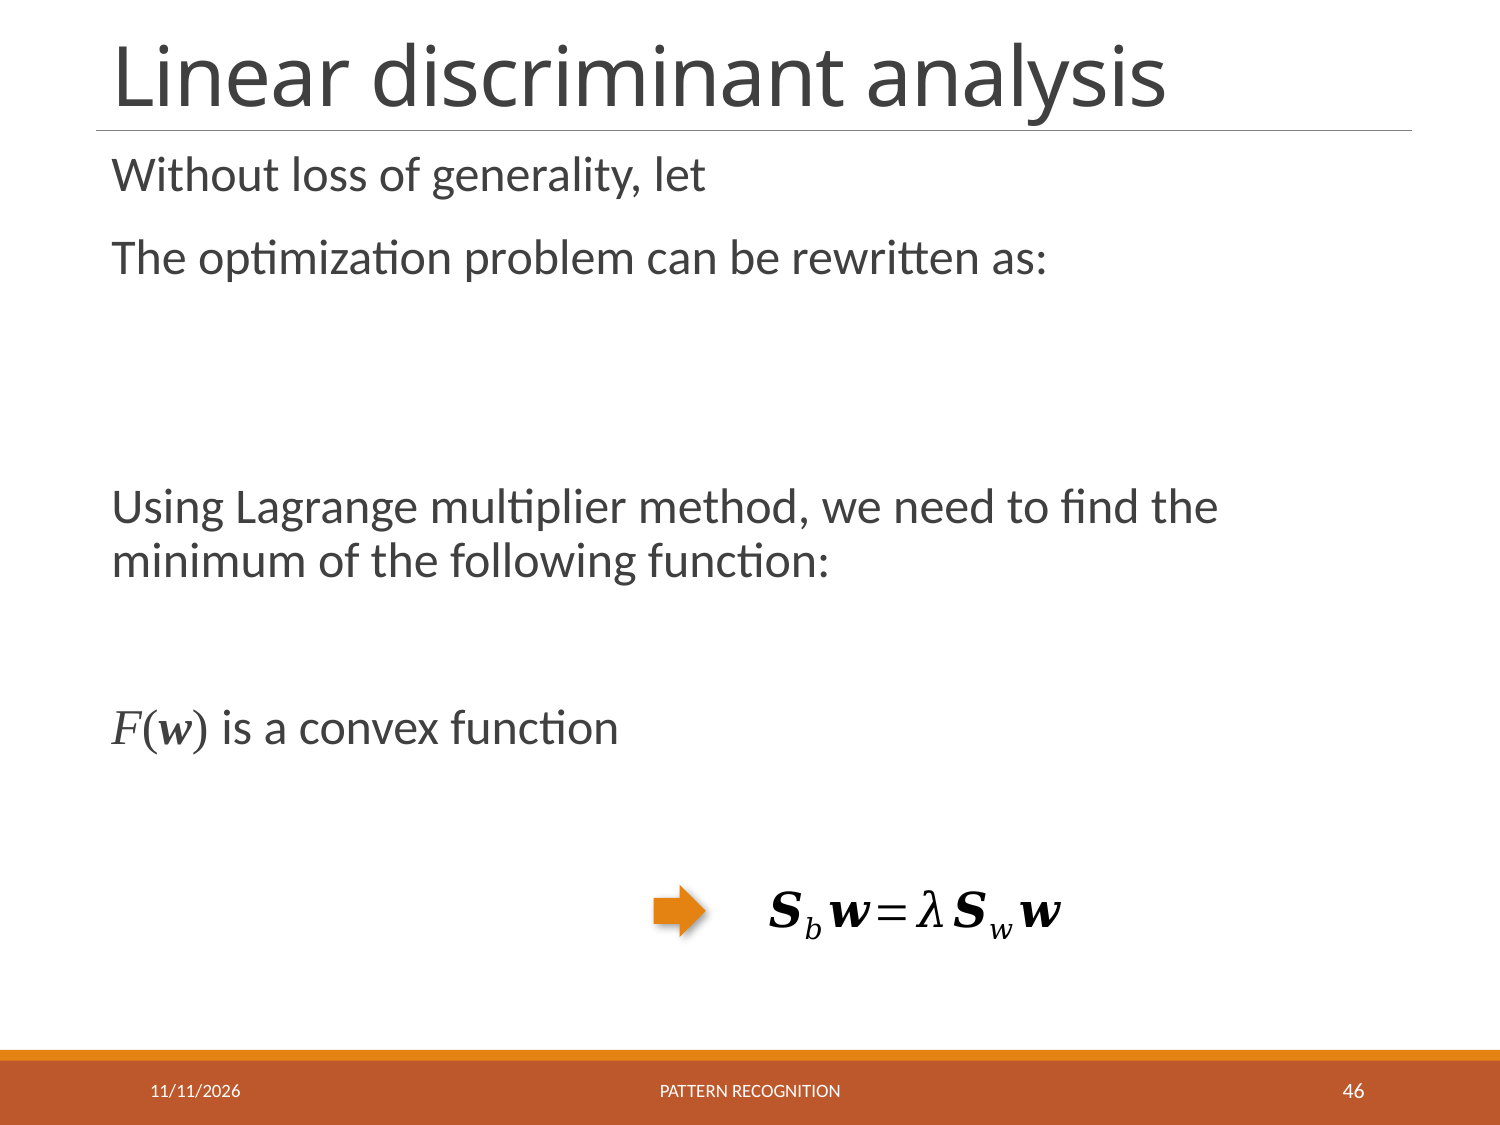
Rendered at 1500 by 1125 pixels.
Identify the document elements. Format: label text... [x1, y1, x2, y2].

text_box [390, 787, 1066, 1035]
title Linear discriminant analysis [96, 19, 1413, 131]
slide_number 46 [1218, 1059, 1380, 1120]
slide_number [135, 1059, 440, 1120]
footer Pattern recognition [453, 1059, 1047, 1120]
